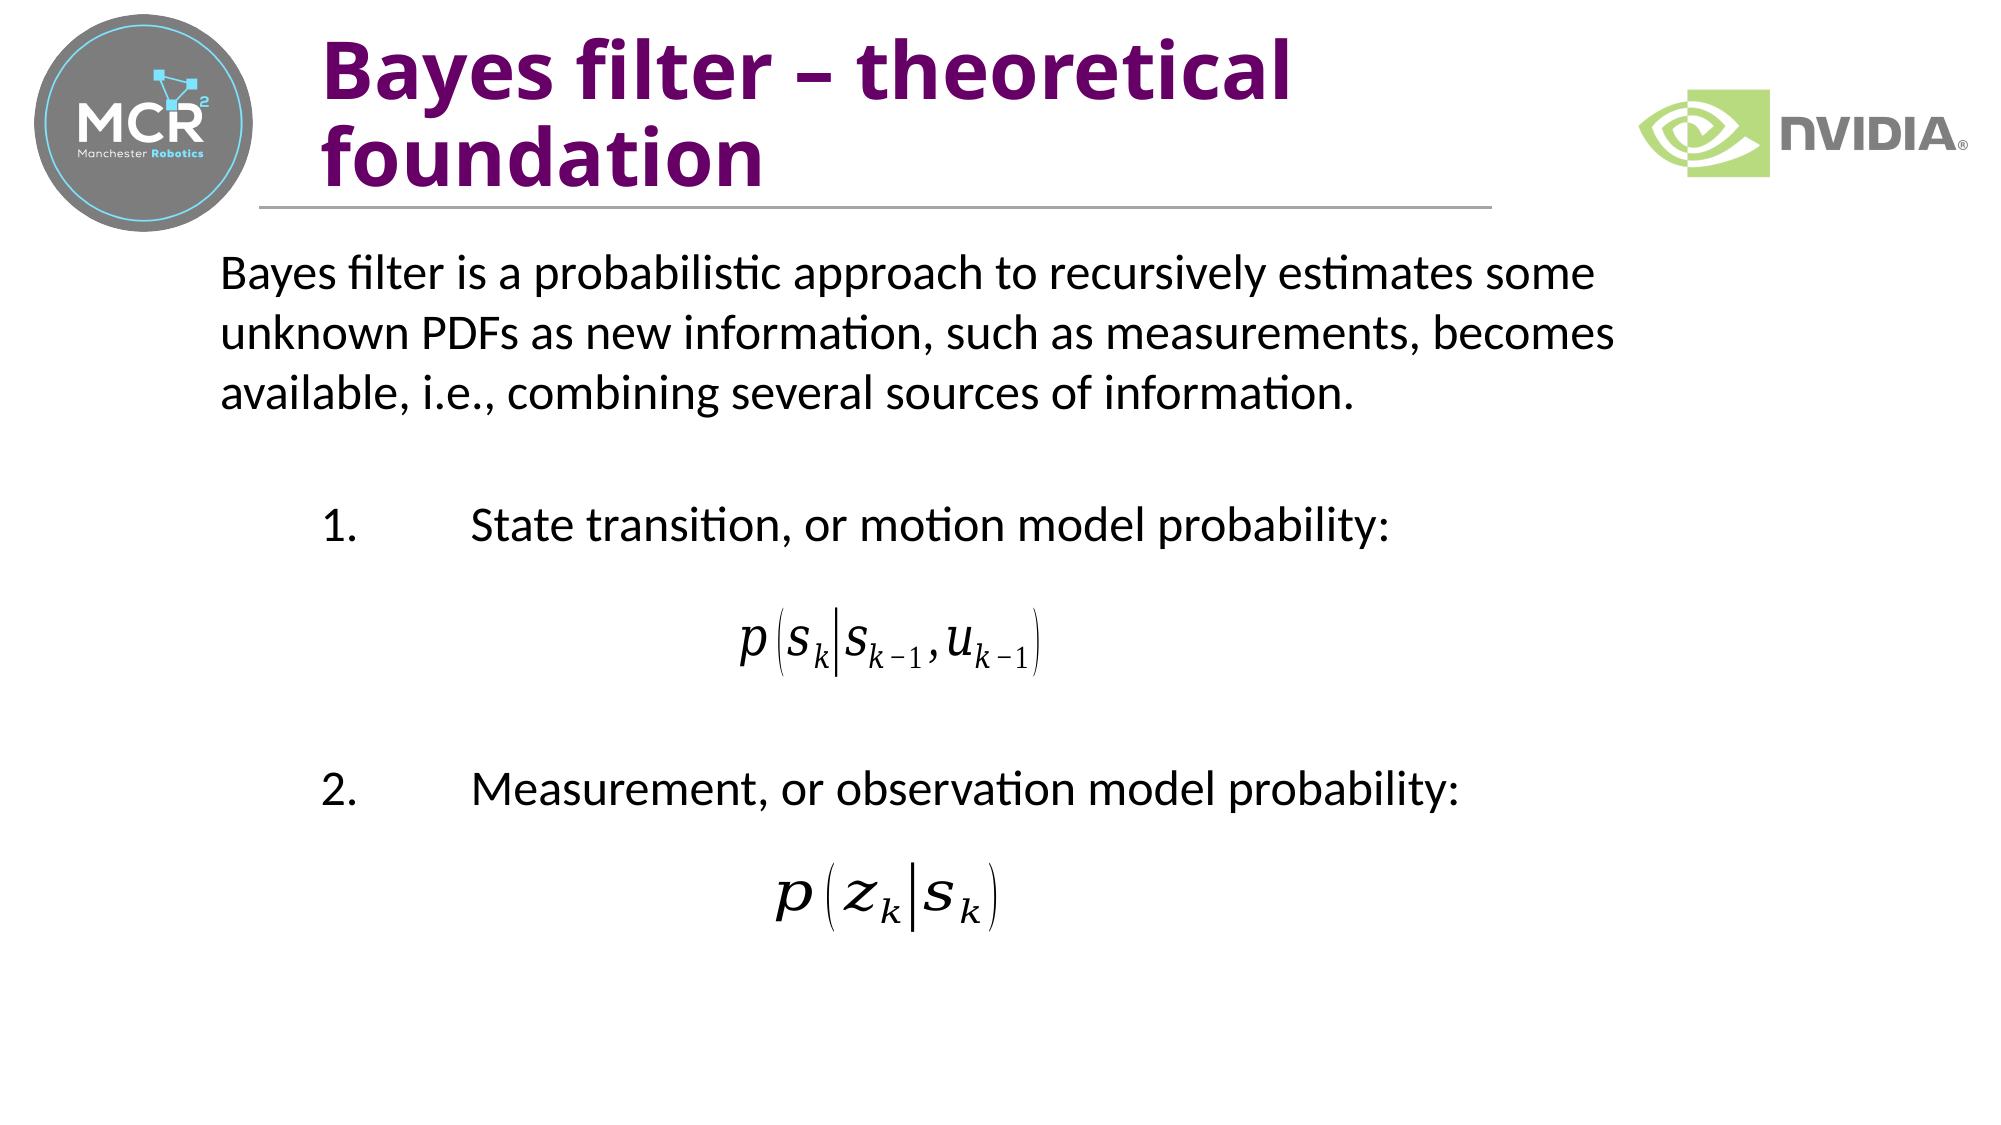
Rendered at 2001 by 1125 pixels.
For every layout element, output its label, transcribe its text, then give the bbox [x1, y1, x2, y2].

text_box 2. Measurement, or observation model probability: [305, 748, 1679, 849]
text_box Bayes filter is a probabilistic approach to recursively estimates some unknown PDFs as new information, such as measurements, becomes available, i.e., combining several sources of information. [205, 232, 1679, 431]
title Bayes filter – theoretical foundation [305, 23, 1656, 211]
text_box 1. State transition, or motion model probability: [305, 483, 1679, 607]
